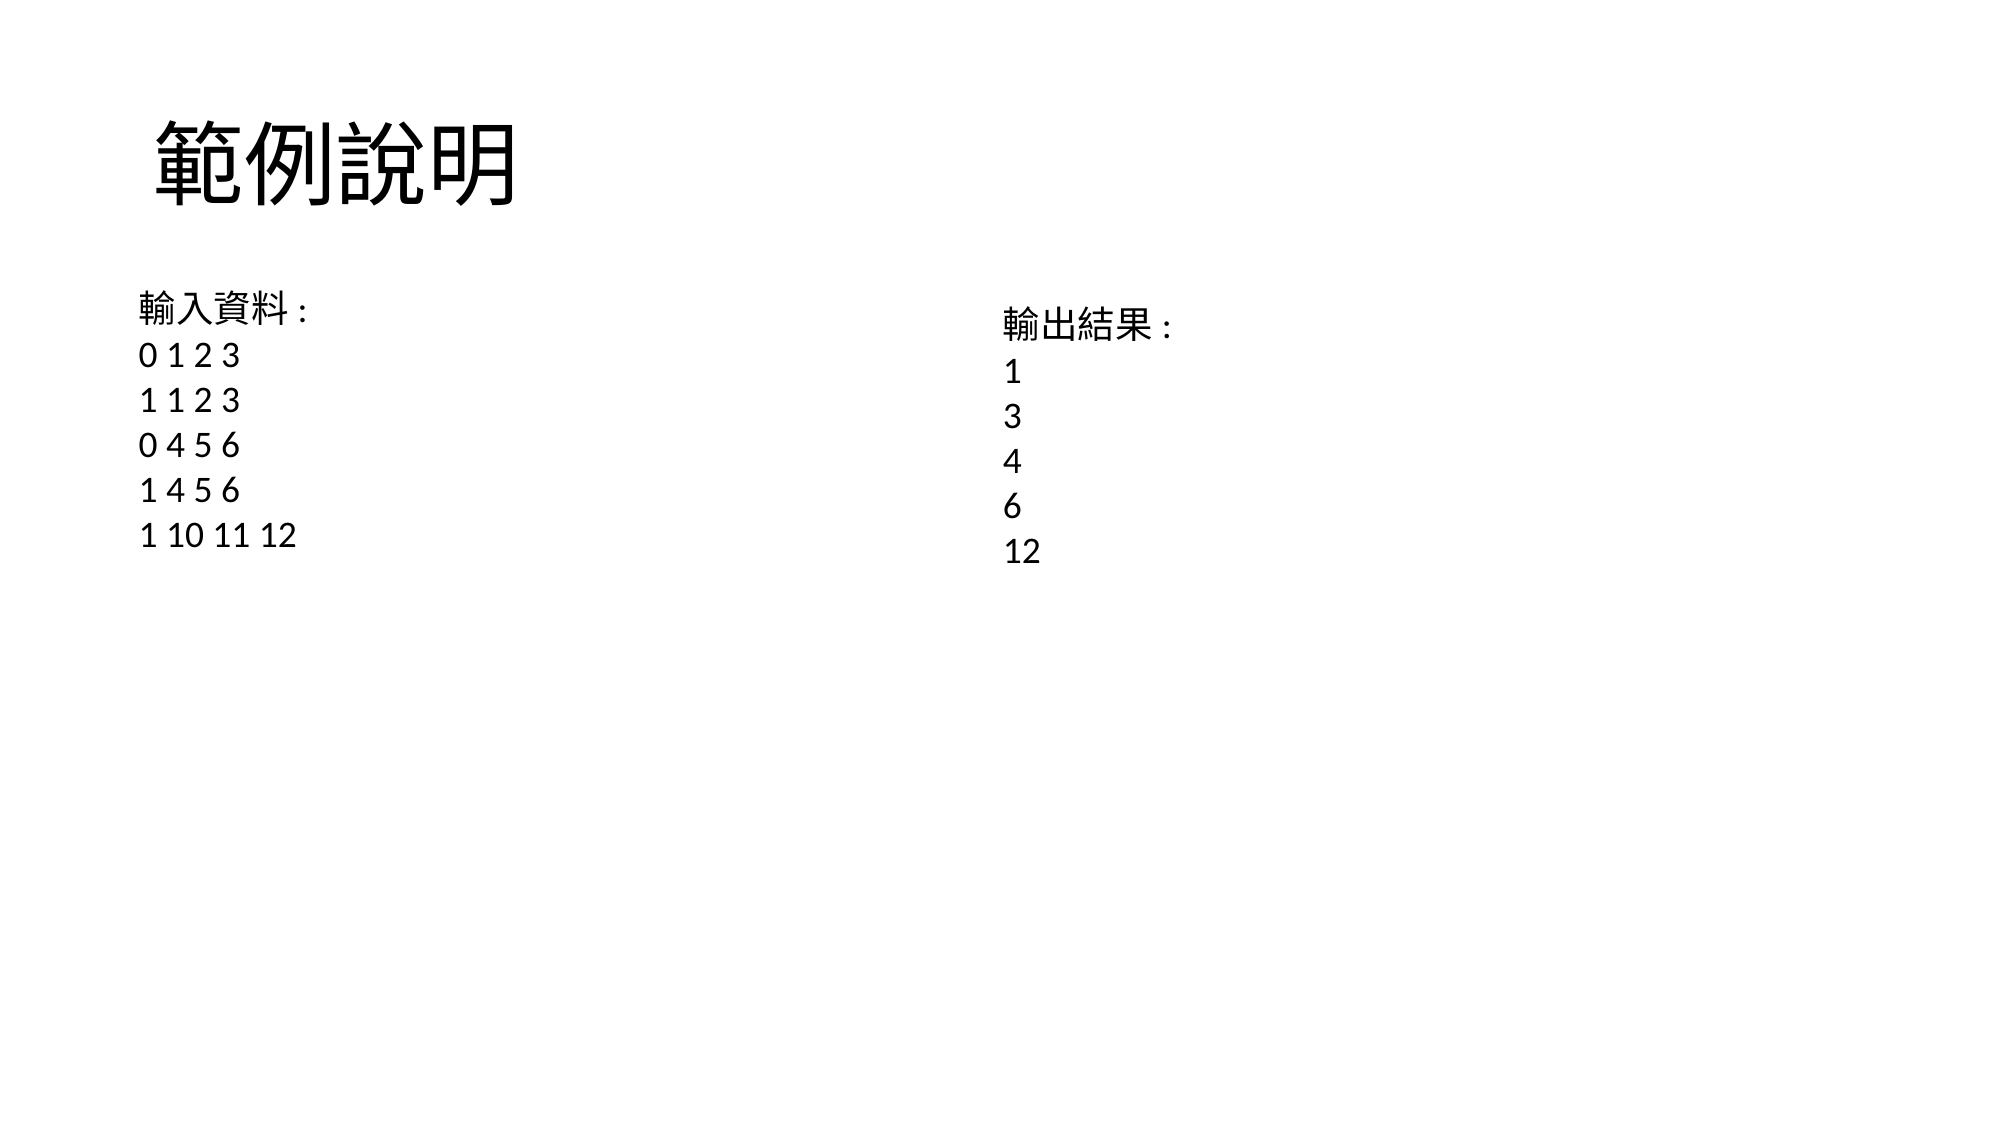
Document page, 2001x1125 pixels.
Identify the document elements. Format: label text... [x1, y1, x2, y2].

text_box 輸入資料: 0 1 2 3 1 1 2 3 0 4 5 6 1 4 5 6 1 10 11 12 [123, 277, 889, 697]
text_box 輸出結果: 1 3 4 6 12 [988, 293, 1754, 669]
title 範例說明 [137, 59, 1863, 278]
